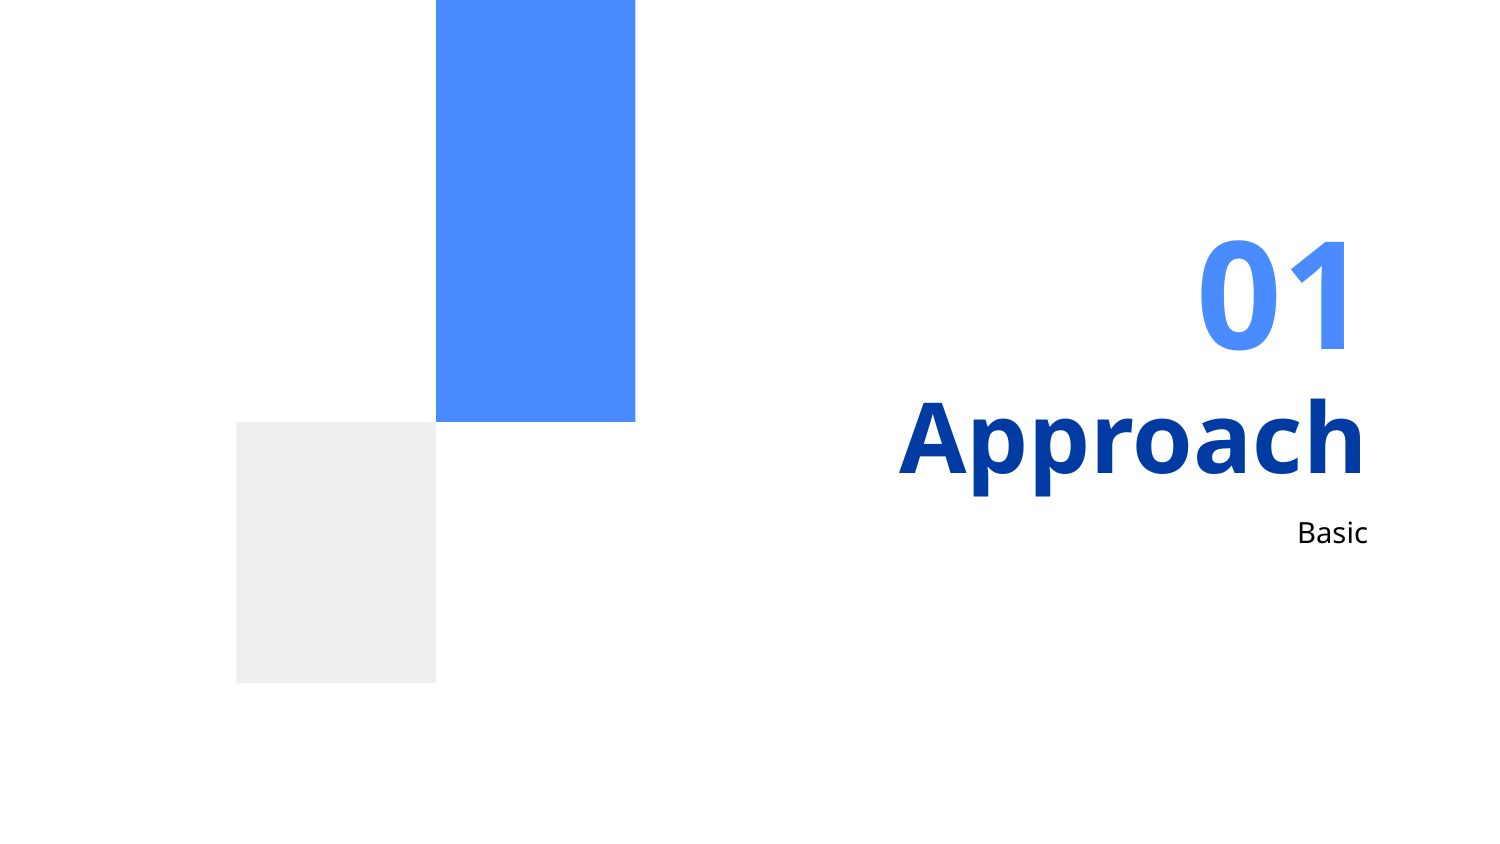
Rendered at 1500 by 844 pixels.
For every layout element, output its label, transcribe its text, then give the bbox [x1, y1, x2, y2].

subtitle Basic [650, 499, 1383, 611]
title Approach [650, 395, 1383, 499]
title 01 [650, 207, 1383, 395]
